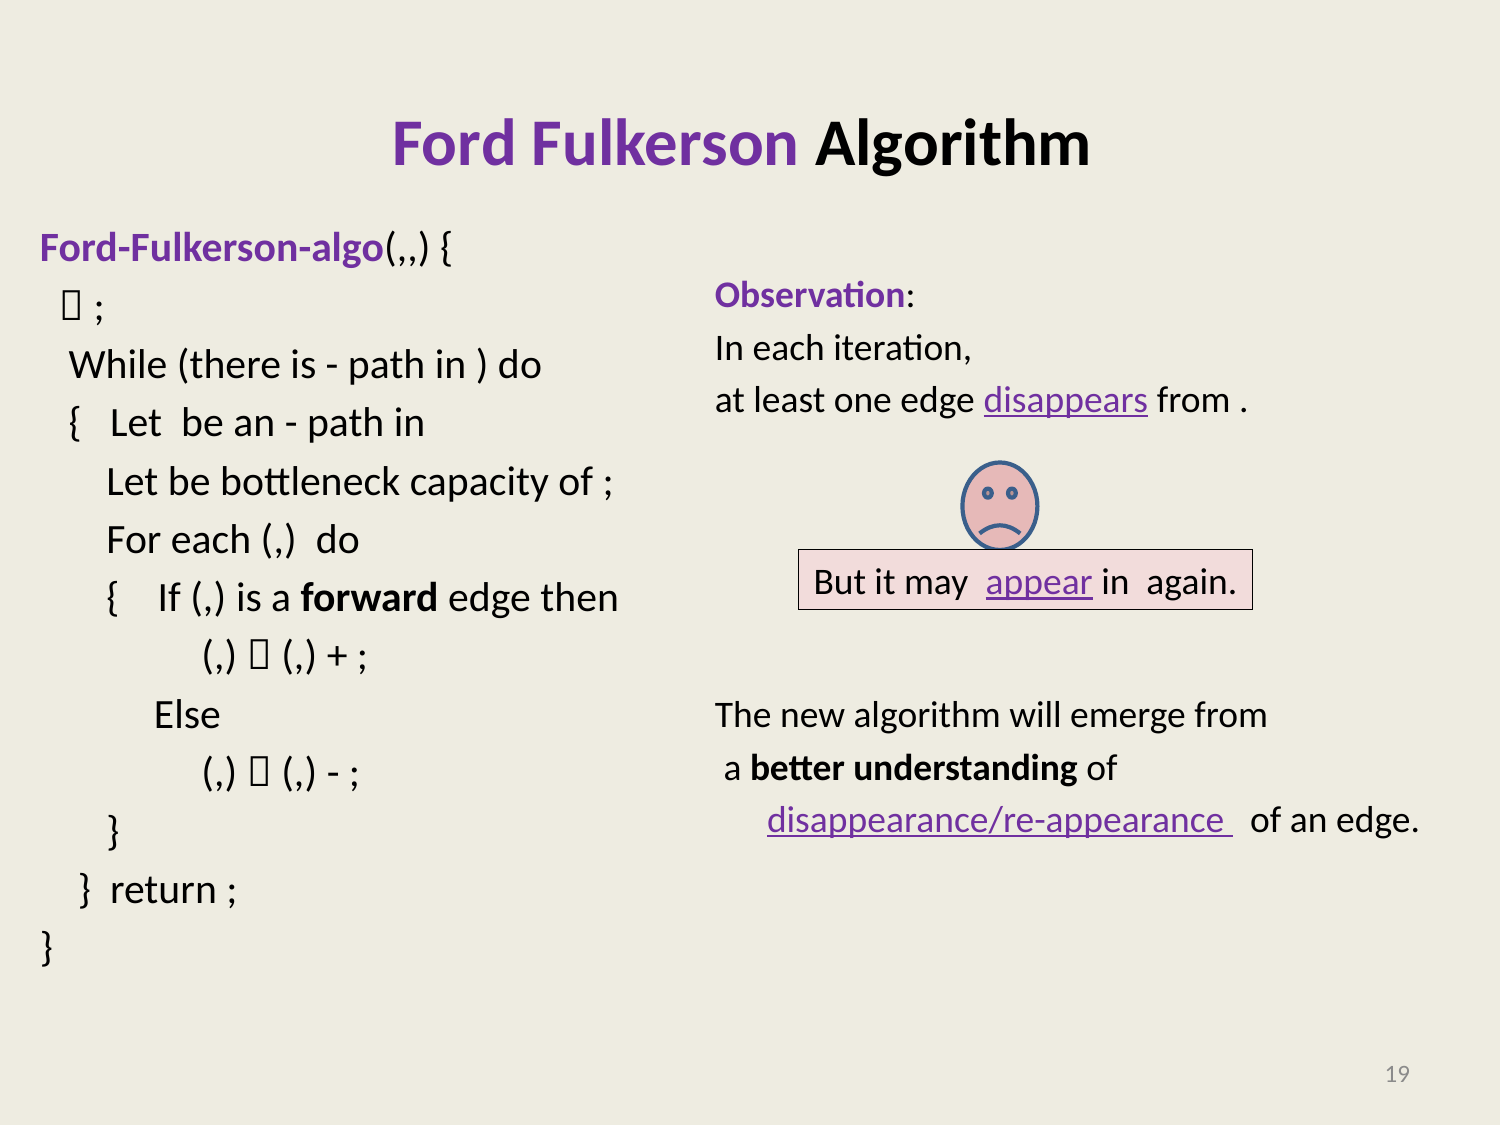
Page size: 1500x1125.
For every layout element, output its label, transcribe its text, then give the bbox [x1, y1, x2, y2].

title Ford Fulkerson Algorithm [75, 45, 1425, 233]
slide_number 19 [1074, 1042, 1425, 1103]
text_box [774, 462, 1277, 616]
